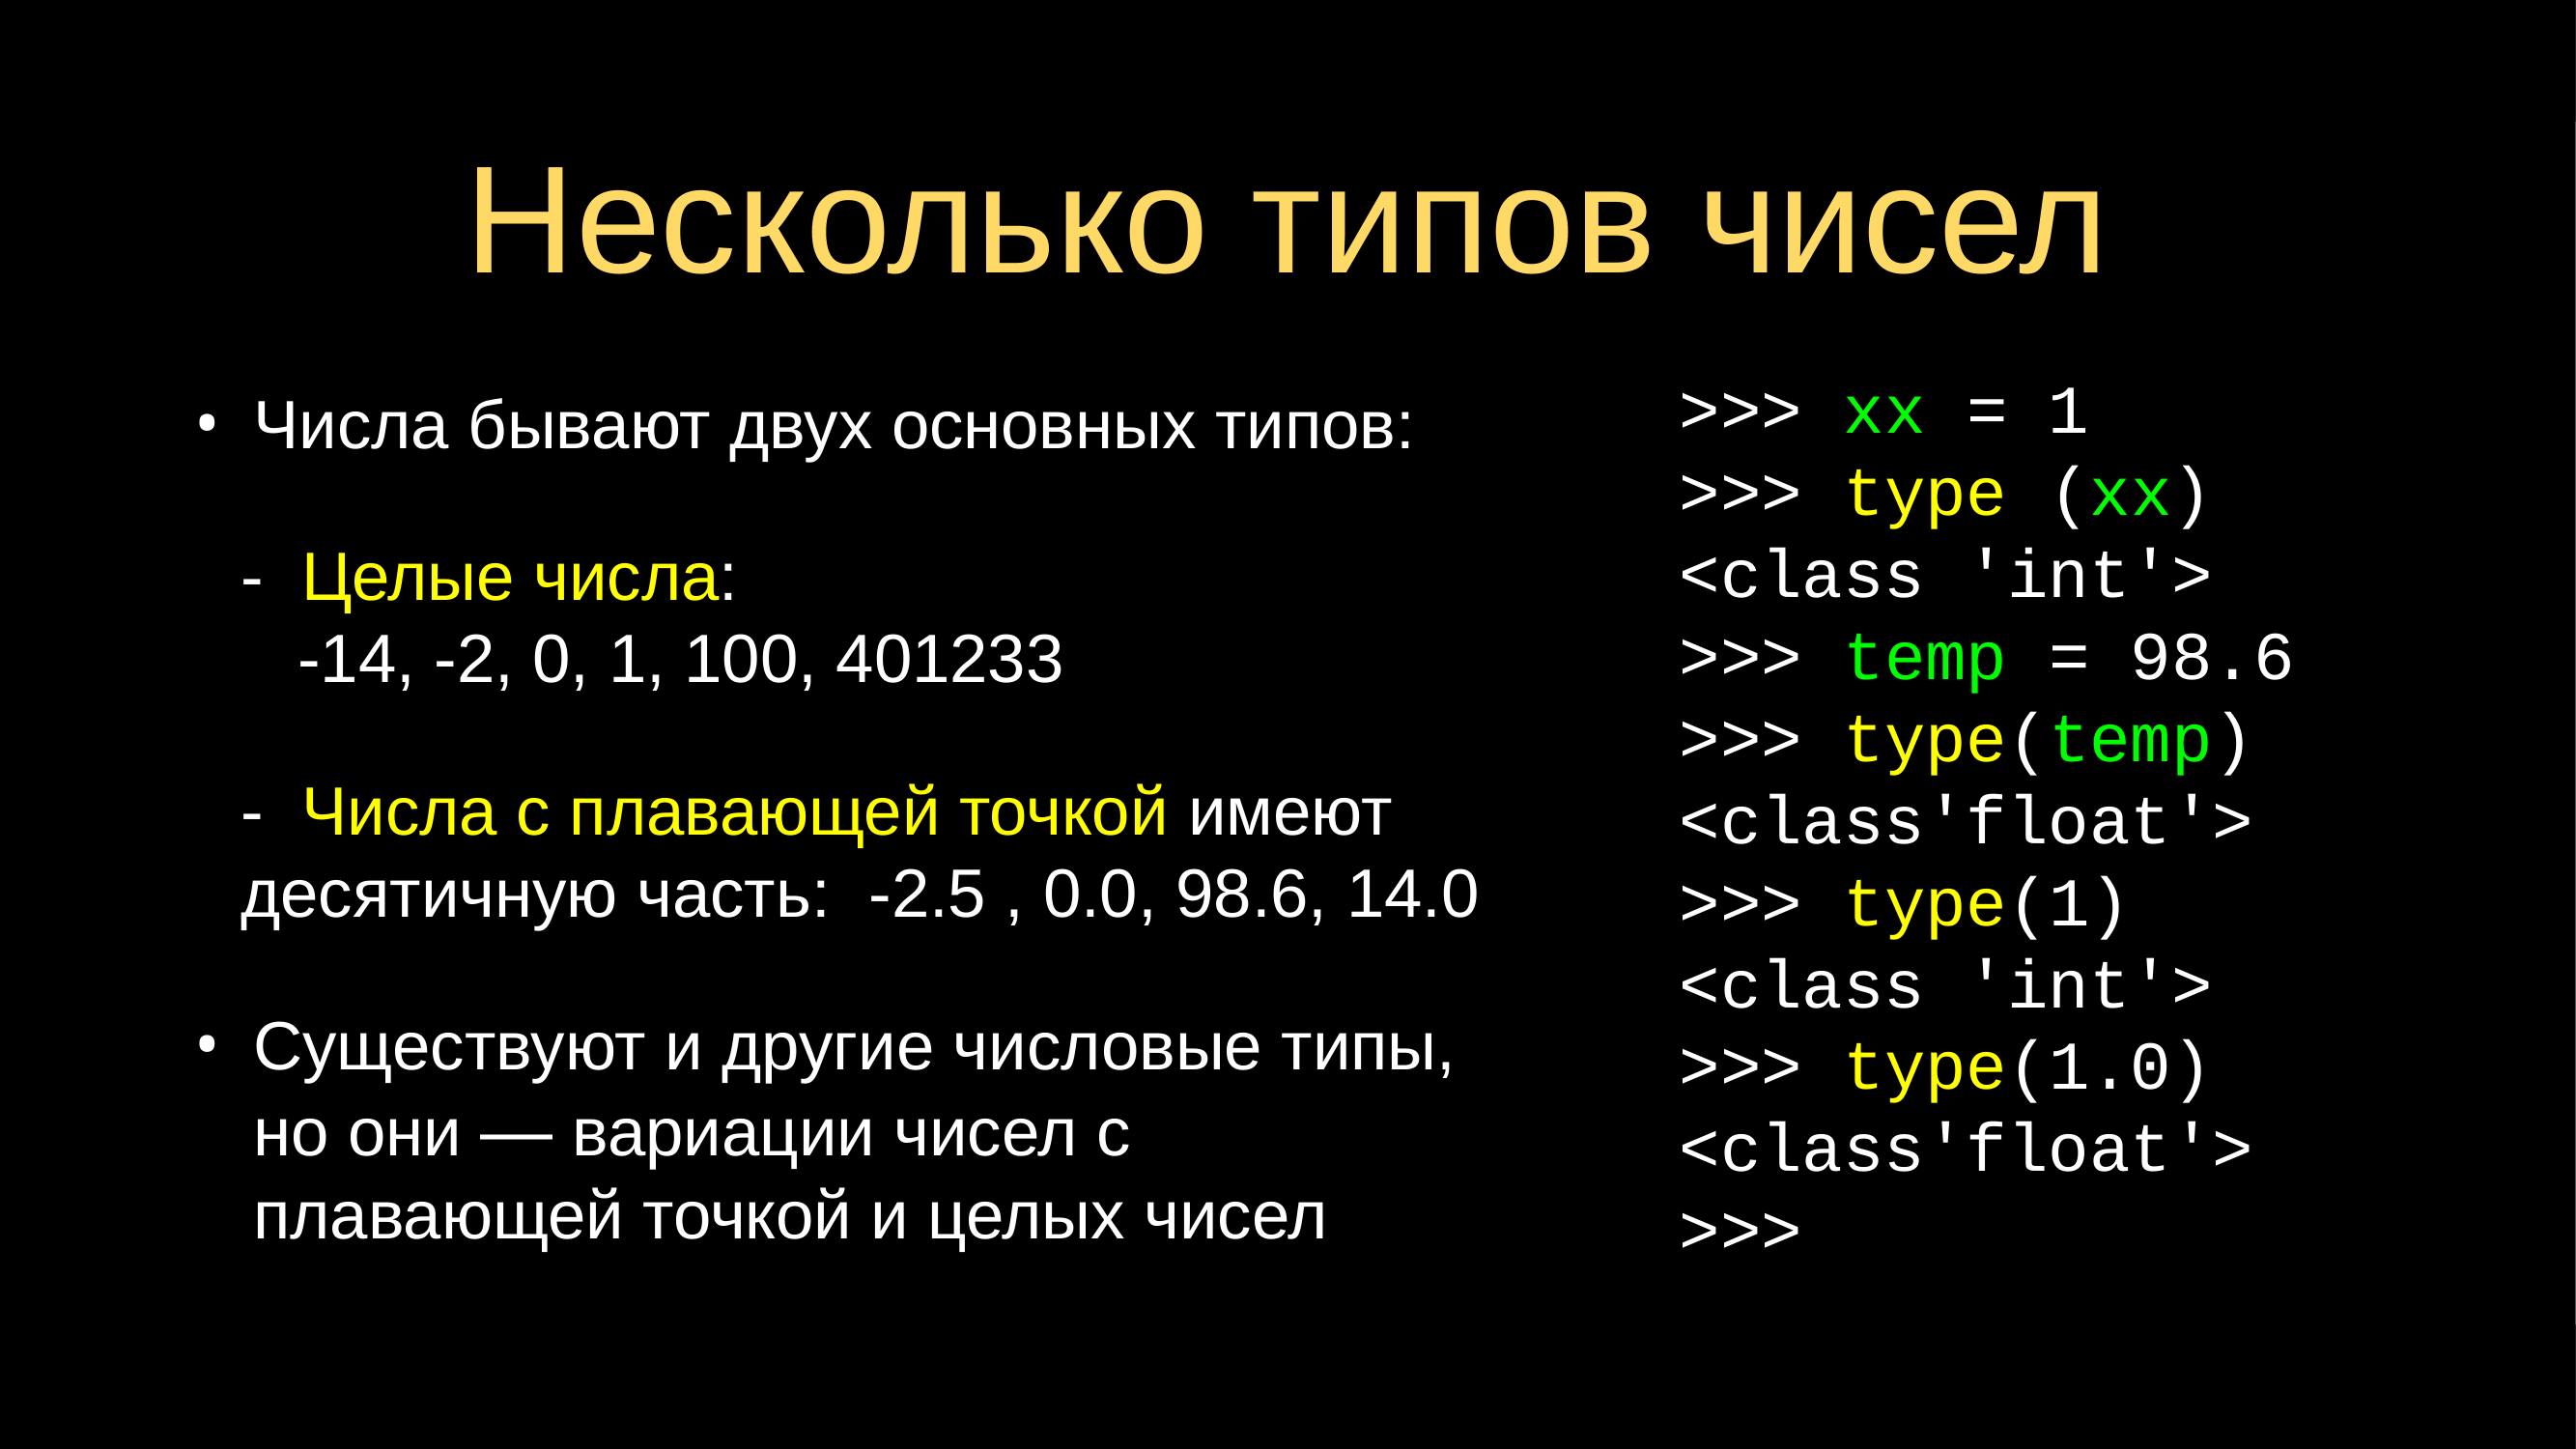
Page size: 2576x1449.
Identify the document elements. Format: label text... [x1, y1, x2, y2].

text_box >>> xx = 1 >>> type (xx) <class 'int'> >>> temp = 98.6 >>> type(temp) <class'float'> >>> type(1) <class 'int'> >>> type(1.0) <class'float'> >>> [1679, 354, 2509, 1278]
title Несколько типов чисел [128, 124, 2448, 300]
list Числа бывают двух основных типов: - Целые числа: -14, -2, 0, 1, 100, 401233 - Числа с плавающей точкой имеют десятичную часть: -2.5 , 0.0, 98.6, 14.0 Существуют и другие числовые типы, но они — вариации чисел с плавающей точкой и целых чисел [128, 338, 1491, 1294]
